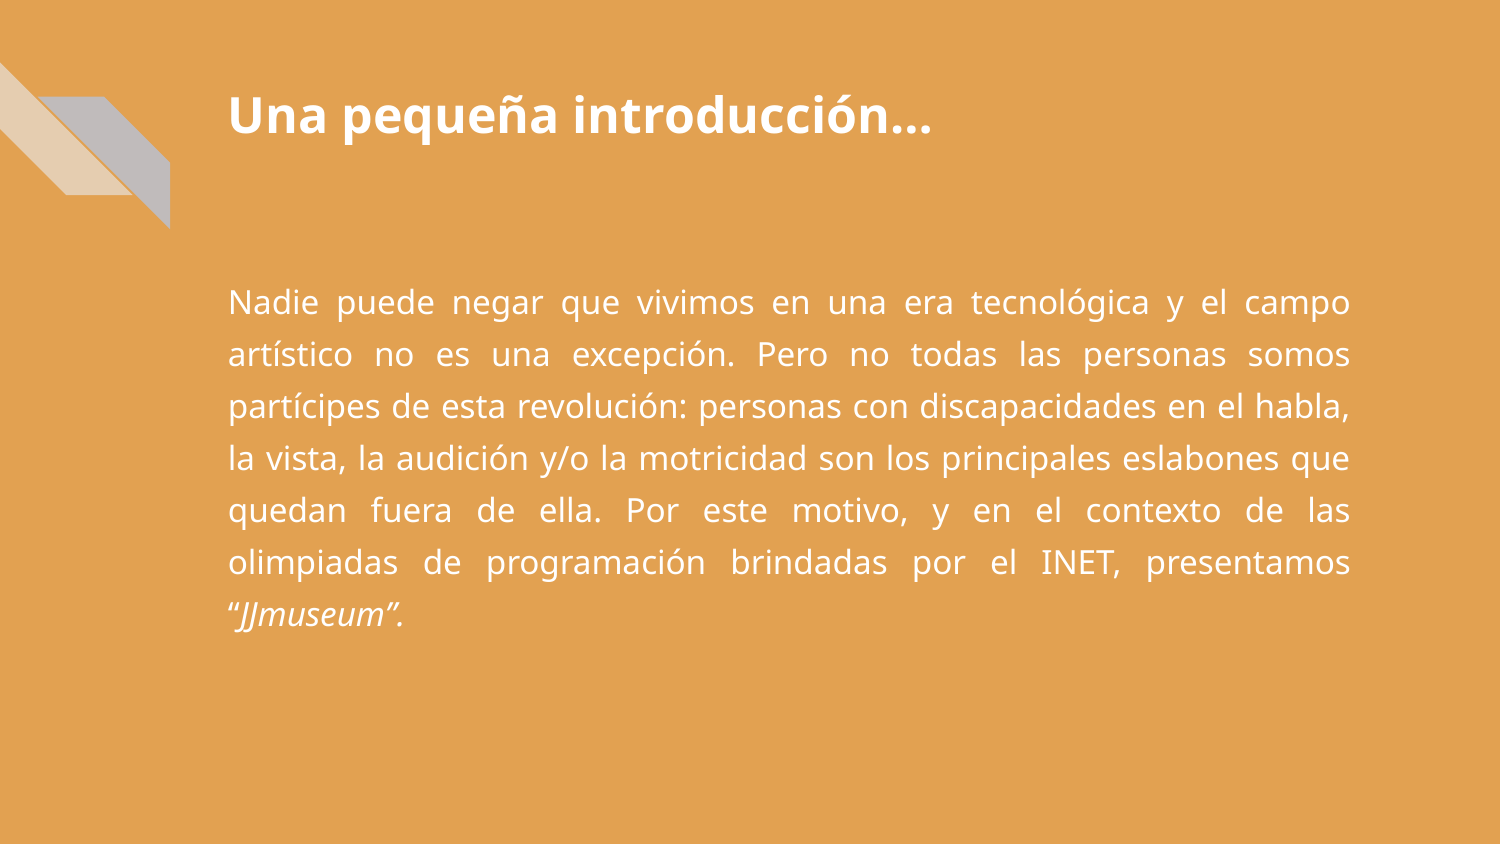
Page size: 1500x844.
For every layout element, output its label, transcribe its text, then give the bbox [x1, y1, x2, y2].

list Nadie puede negar que vivimos en una era tecnológica y el campo artístico no es una excepción. Pero no todas las personas somos partícipes de esta revolución: personas con discapacidades en el habla, la vista, la audición y/o la motricidad son los principales eslabones que quedan fuera de ella. Por este motivo, y en el contexto de las olimpiadas de programación brindadas por el INET, presentamos “JJmuseum”. [212, 257, 1368, 735]
title Una pequeña introducción… [212, 64, 1368, 215]
